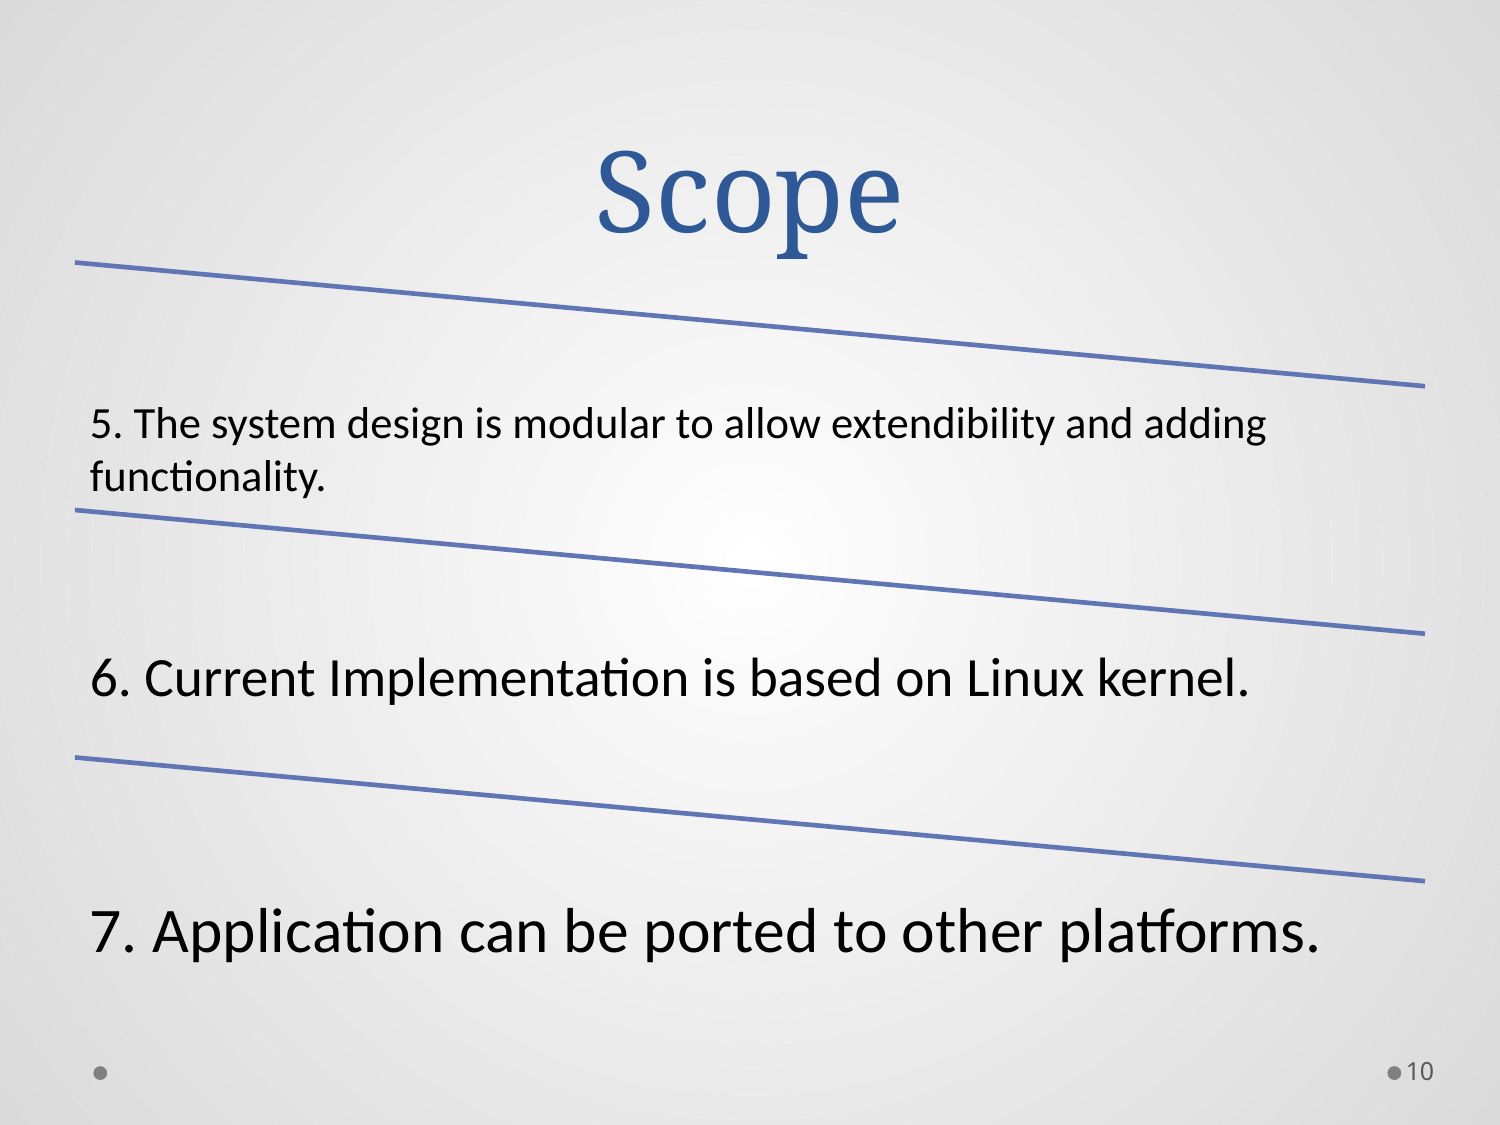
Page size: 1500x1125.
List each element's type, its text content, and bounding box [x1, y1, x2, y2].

slide_number 10 [1401, 1042, 1494, 1103]
title Scope [75, 0, 1425, 261]
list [74, 262, 1426, 1006]
